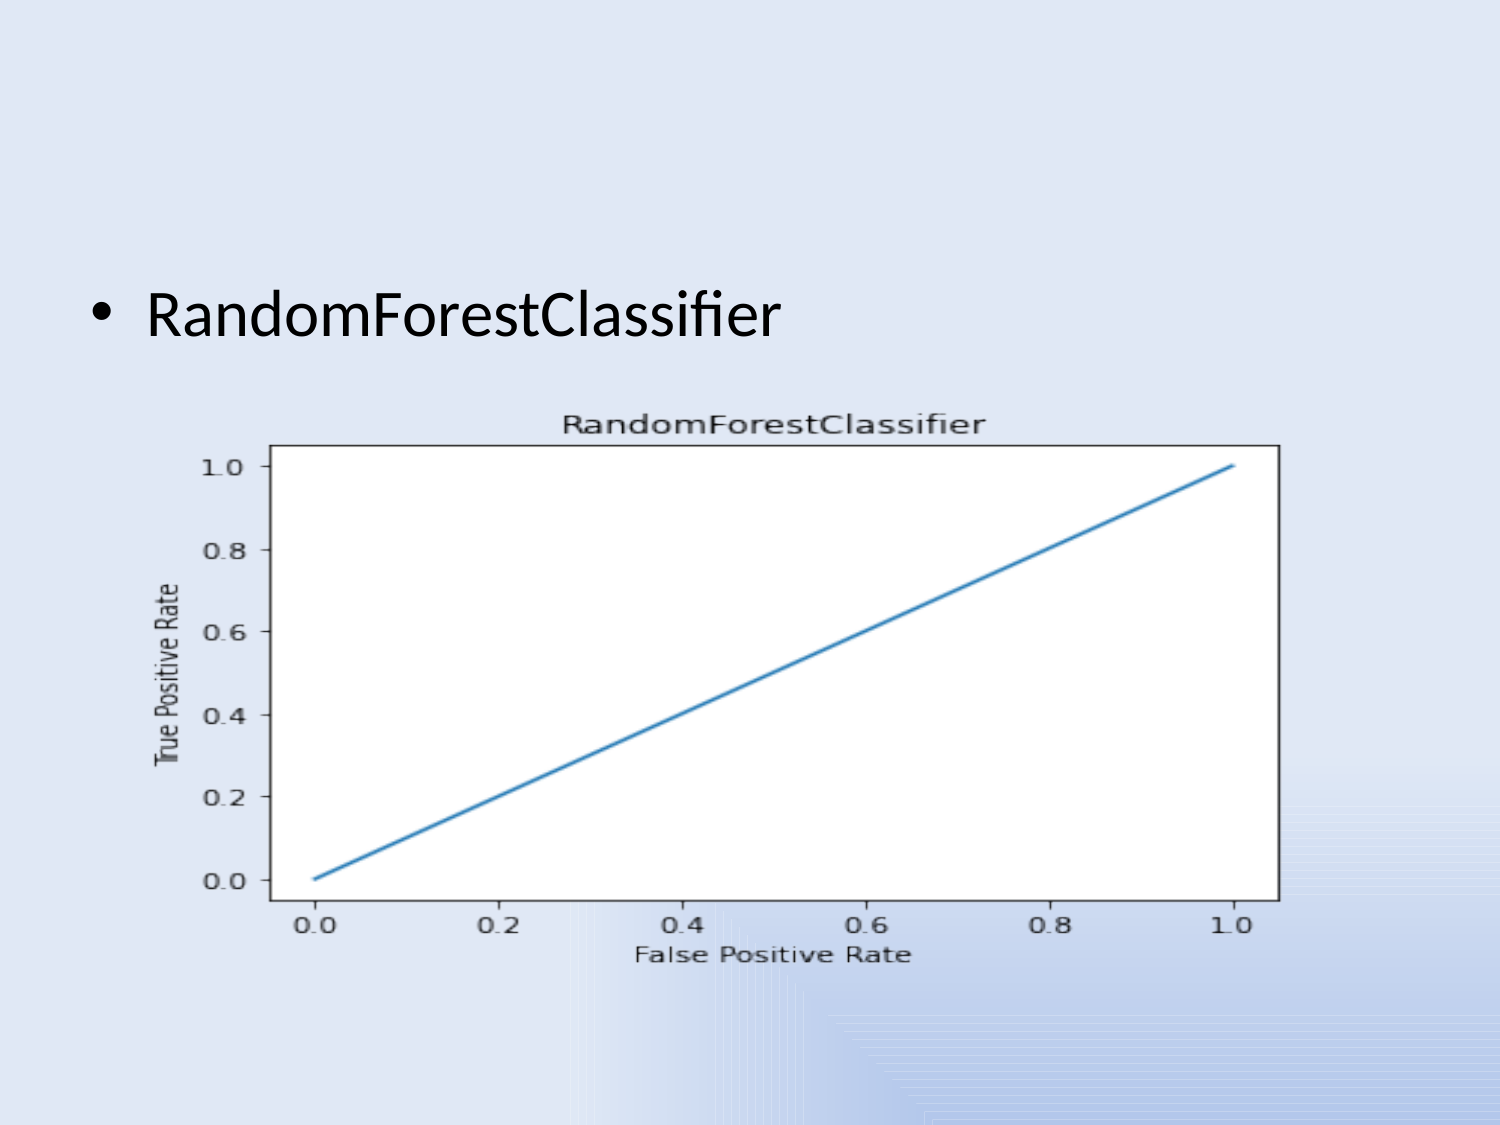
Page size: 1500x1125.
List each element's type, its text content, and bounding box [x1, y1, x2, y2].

picture [137, 399, 1301, 980]
list RandomForestClassifier [75, 262, 1425, 1005]
